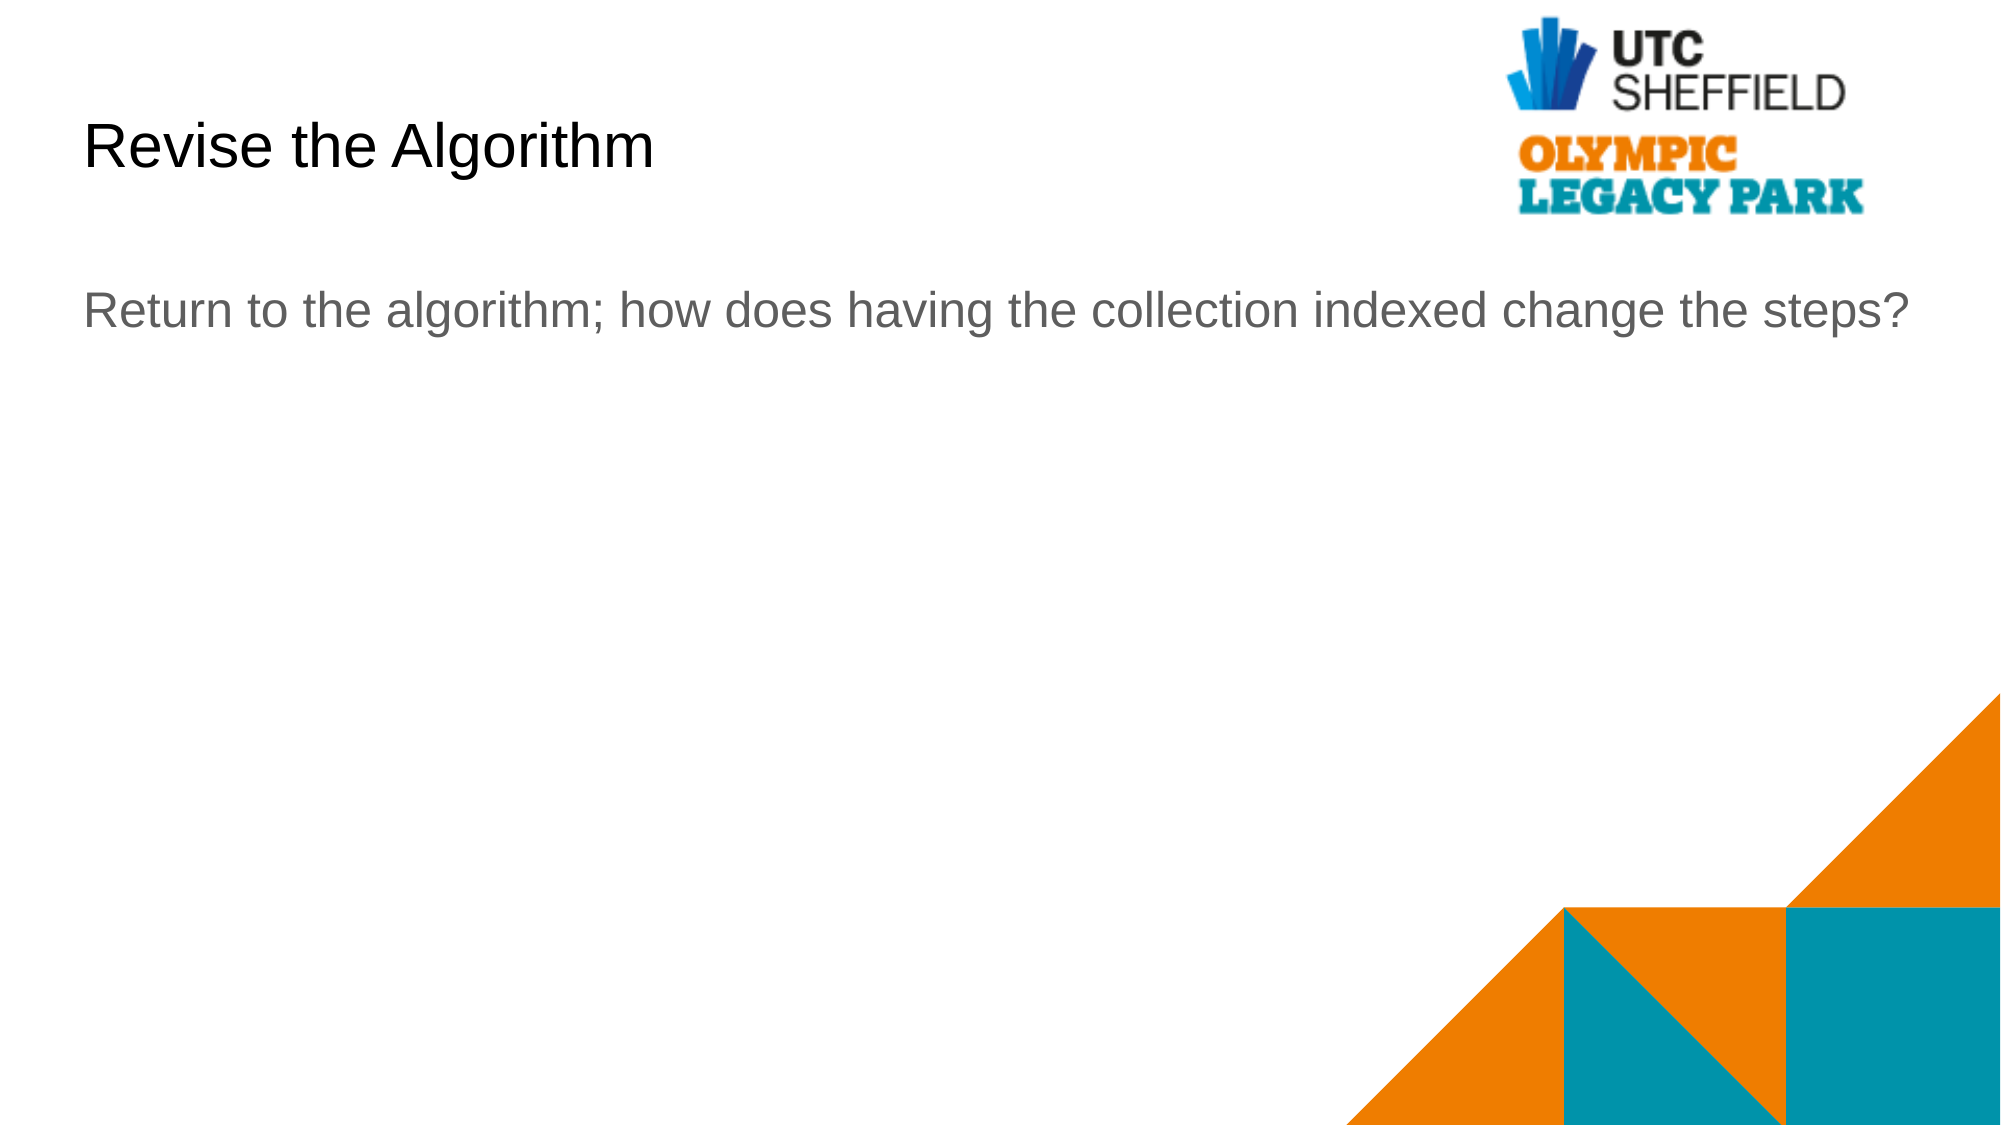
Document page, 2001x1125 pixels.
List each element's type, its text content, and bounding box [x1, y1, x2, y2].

list Return to the algorithm; how does having the collection indexed change the steps? [68, 268, 1932, 1000]
title Revise the Algorithm [68, 89, 1932, 223]
picture [1479, 0, 2000, 244]
